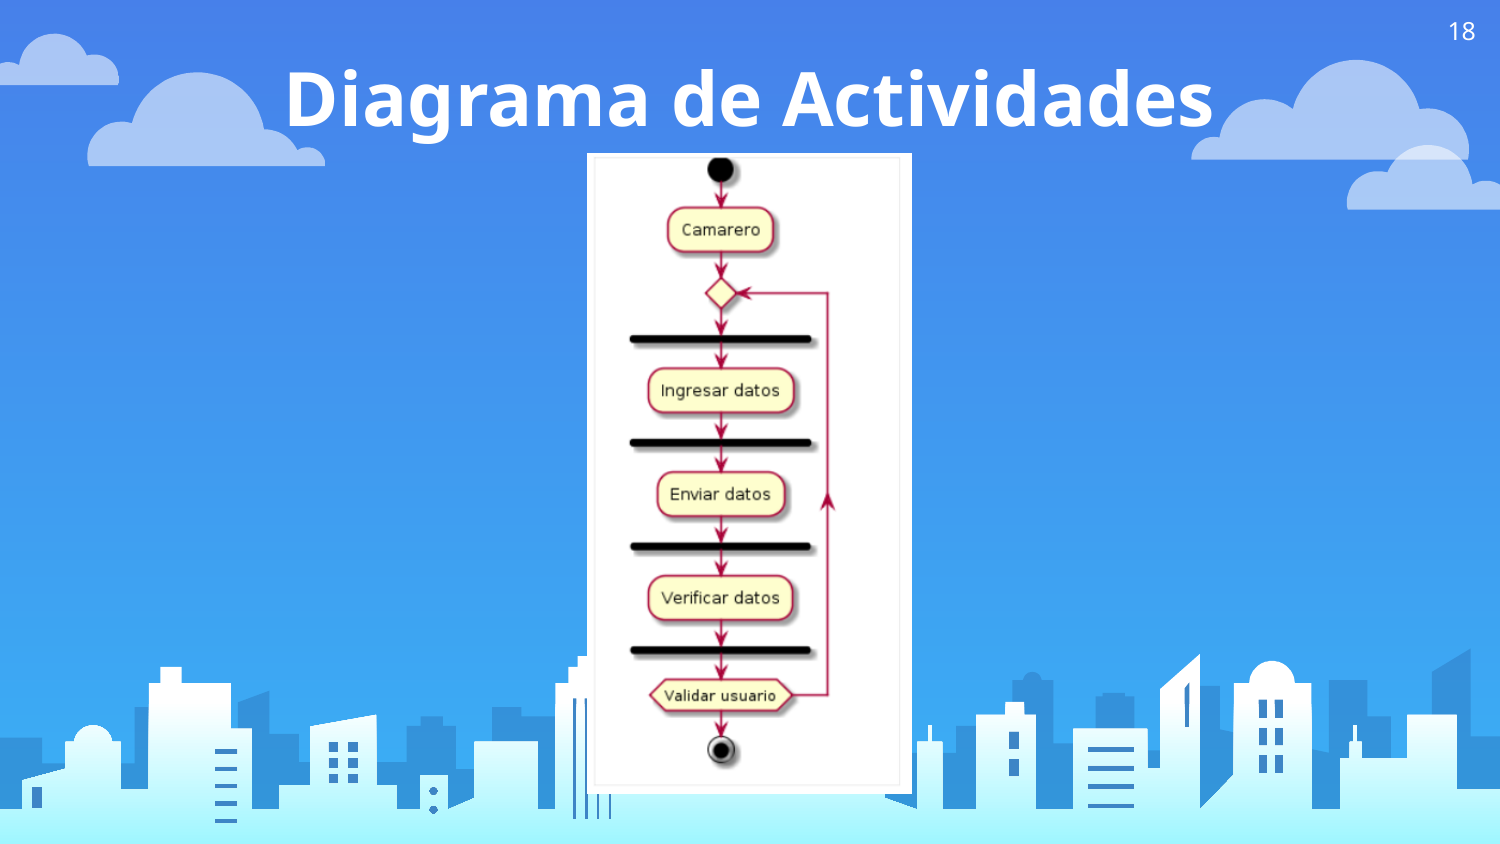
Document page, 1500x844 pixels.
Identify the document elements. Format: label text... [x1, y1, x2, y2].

slide_number ‹#› [1400, 0, 1491, 65]
picture [587, 153, 913, 794]
title Diagrama de Actividades [139, 64, 1361, 174]
